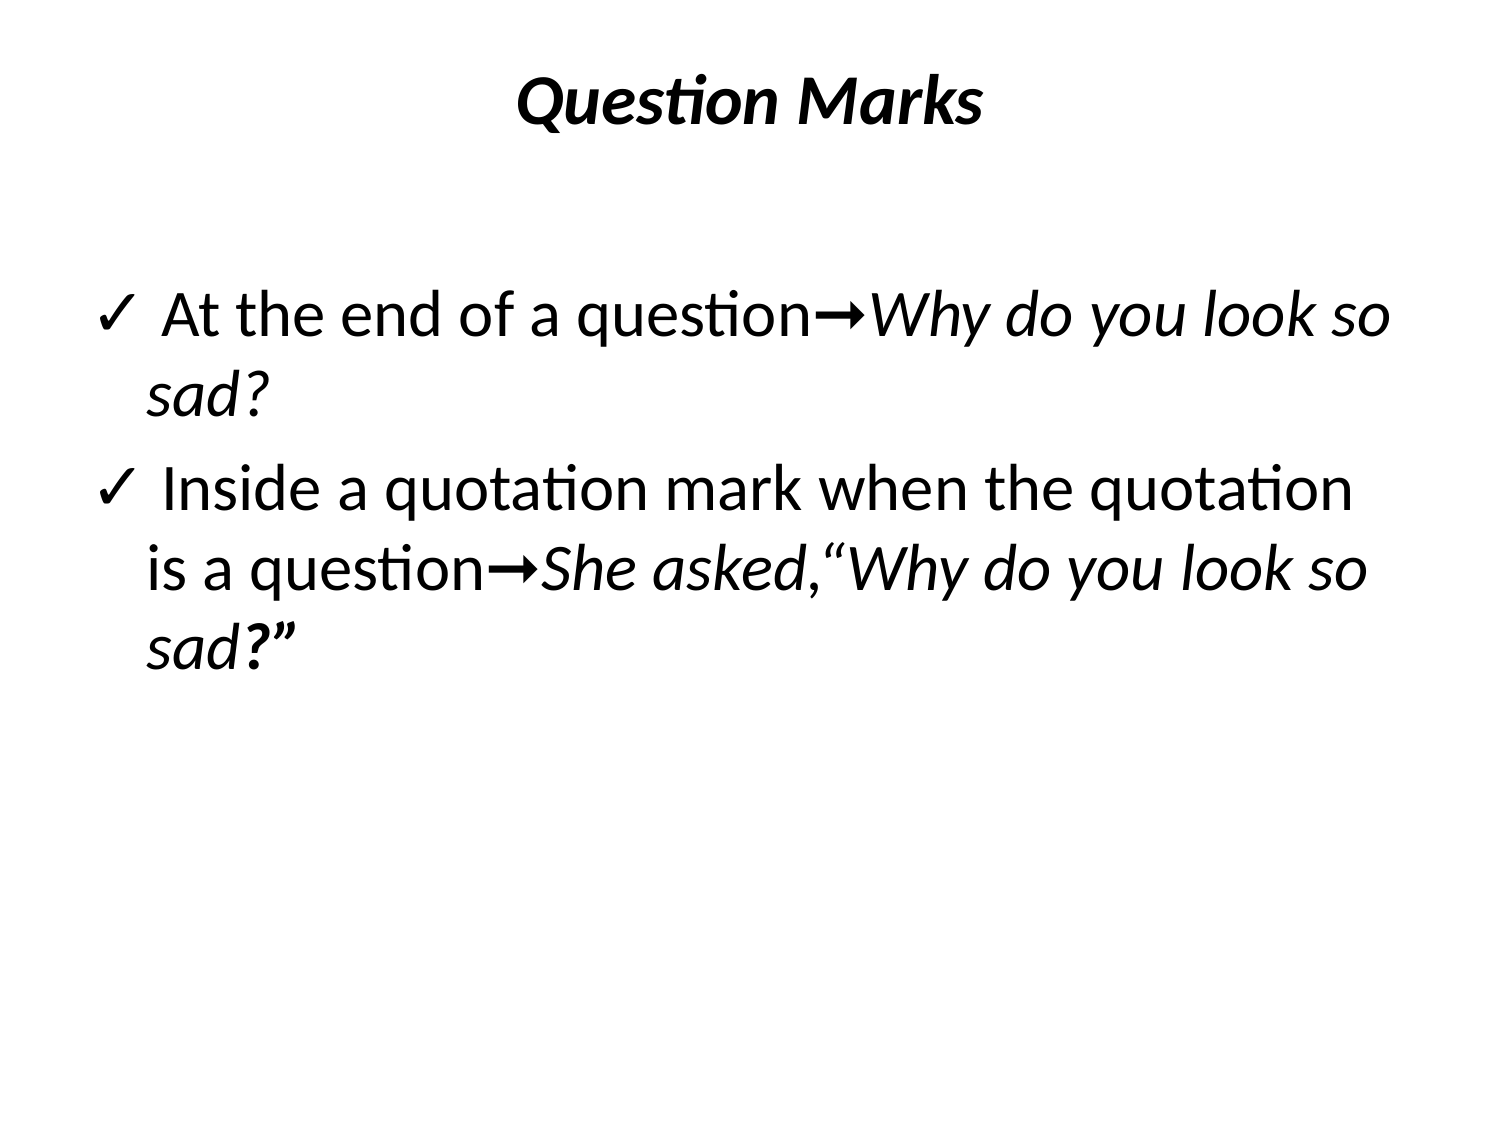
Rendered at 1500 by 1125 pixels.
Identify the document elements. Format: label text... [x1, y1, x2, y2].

list ✓ At the end of a question➞Why do you look so sad? ✓ Inside a quotation mark when the quotation is a question➞She asked,“Why do you look so sad?” [75, 262, 1425, 1005]
title Question Marks [75, 45, 1425, 233]
